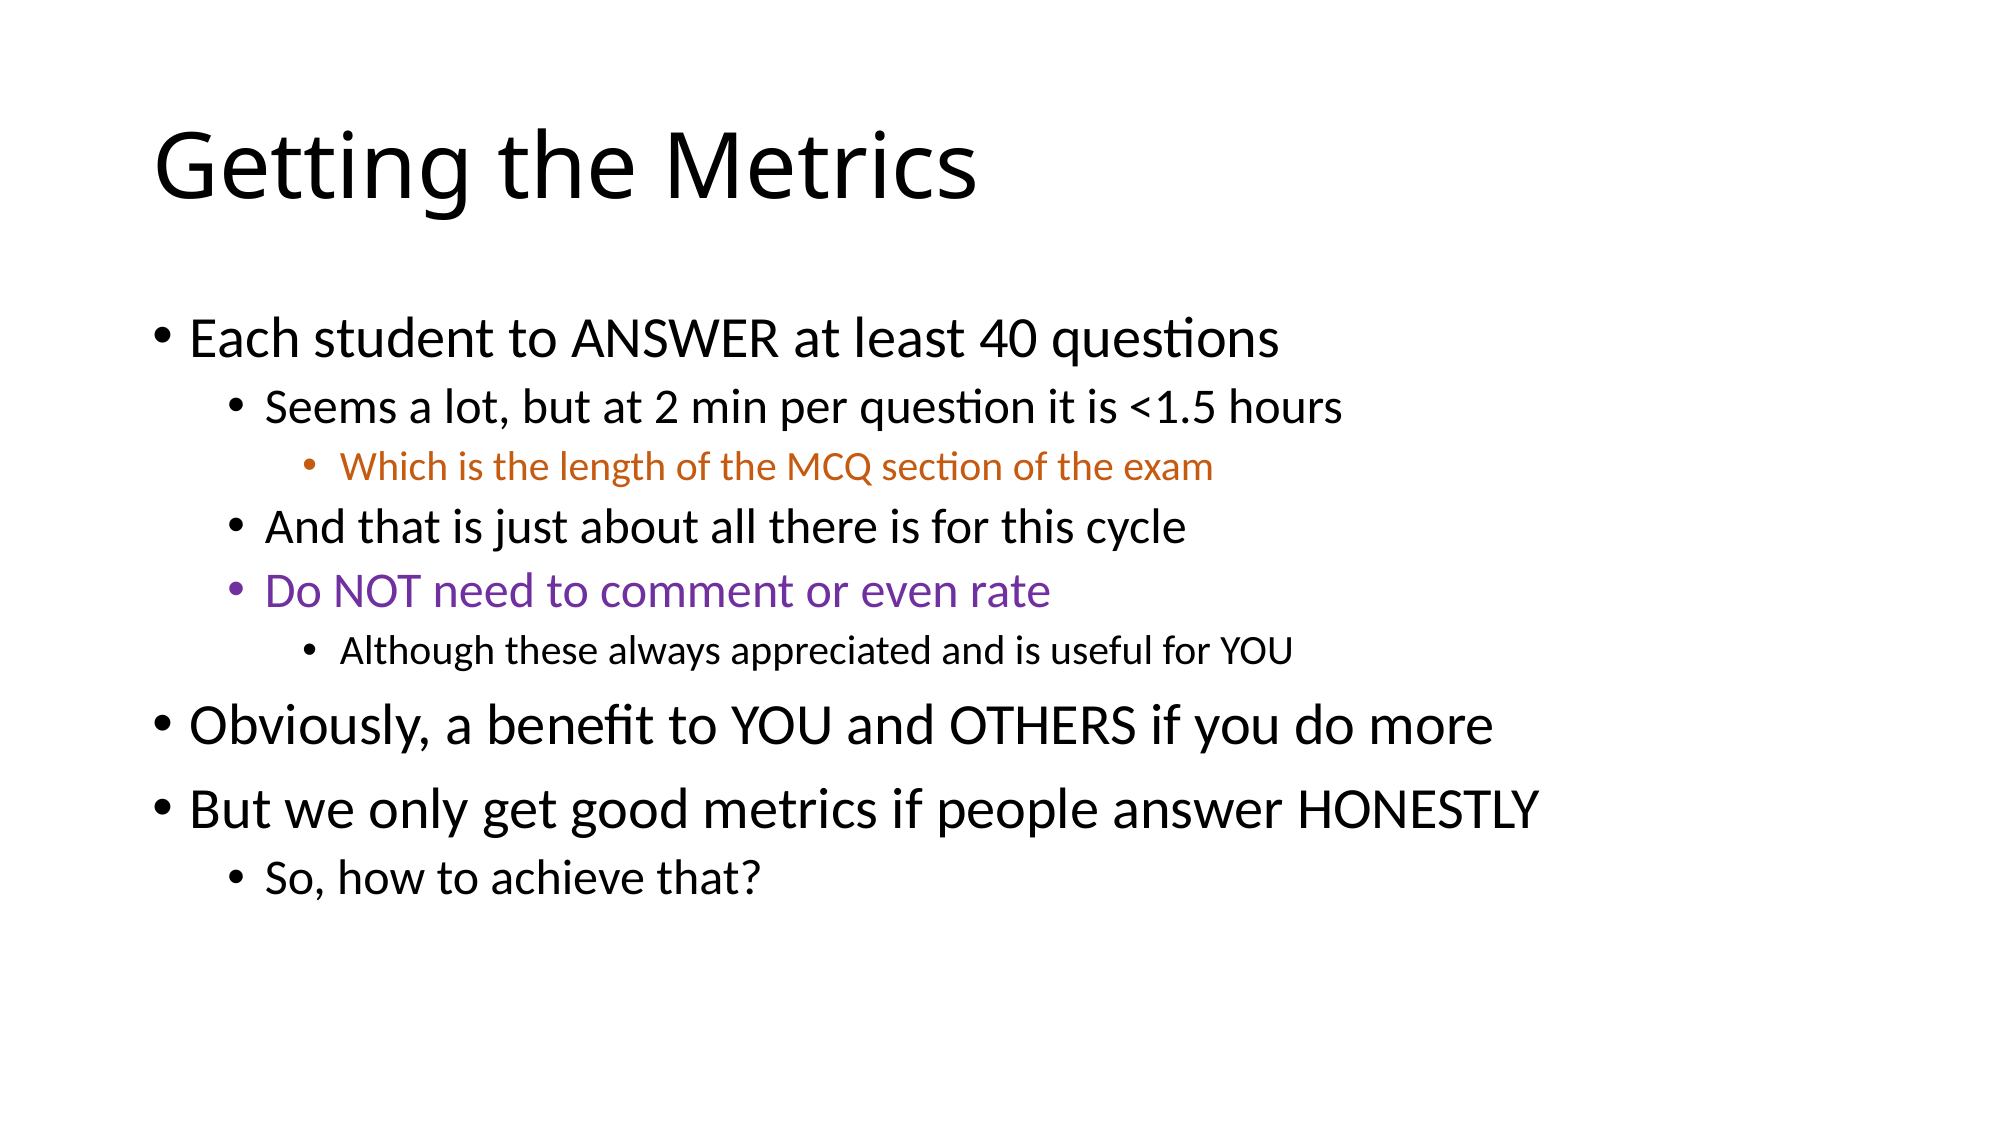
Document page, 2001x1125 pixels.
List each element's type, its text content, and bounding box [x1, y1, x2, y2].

list Each student to ANSWER at least 40 questions Seems a lot, but at 2 min per question it is <1.5 hours Which is the length of the MCQ section of the exam And that is just about all there is for this cycle Do NOT need to comment or even rate Although these always appreciated and is useful for YOU Obviously, a benefit to YOU and OTHERS if you do more But we only get good metrics if people answer HONESTLY So, how to achieve that? [137, 299, 1863, 1014]
title Getting the Metrics [137, 59, 1863, 278]
